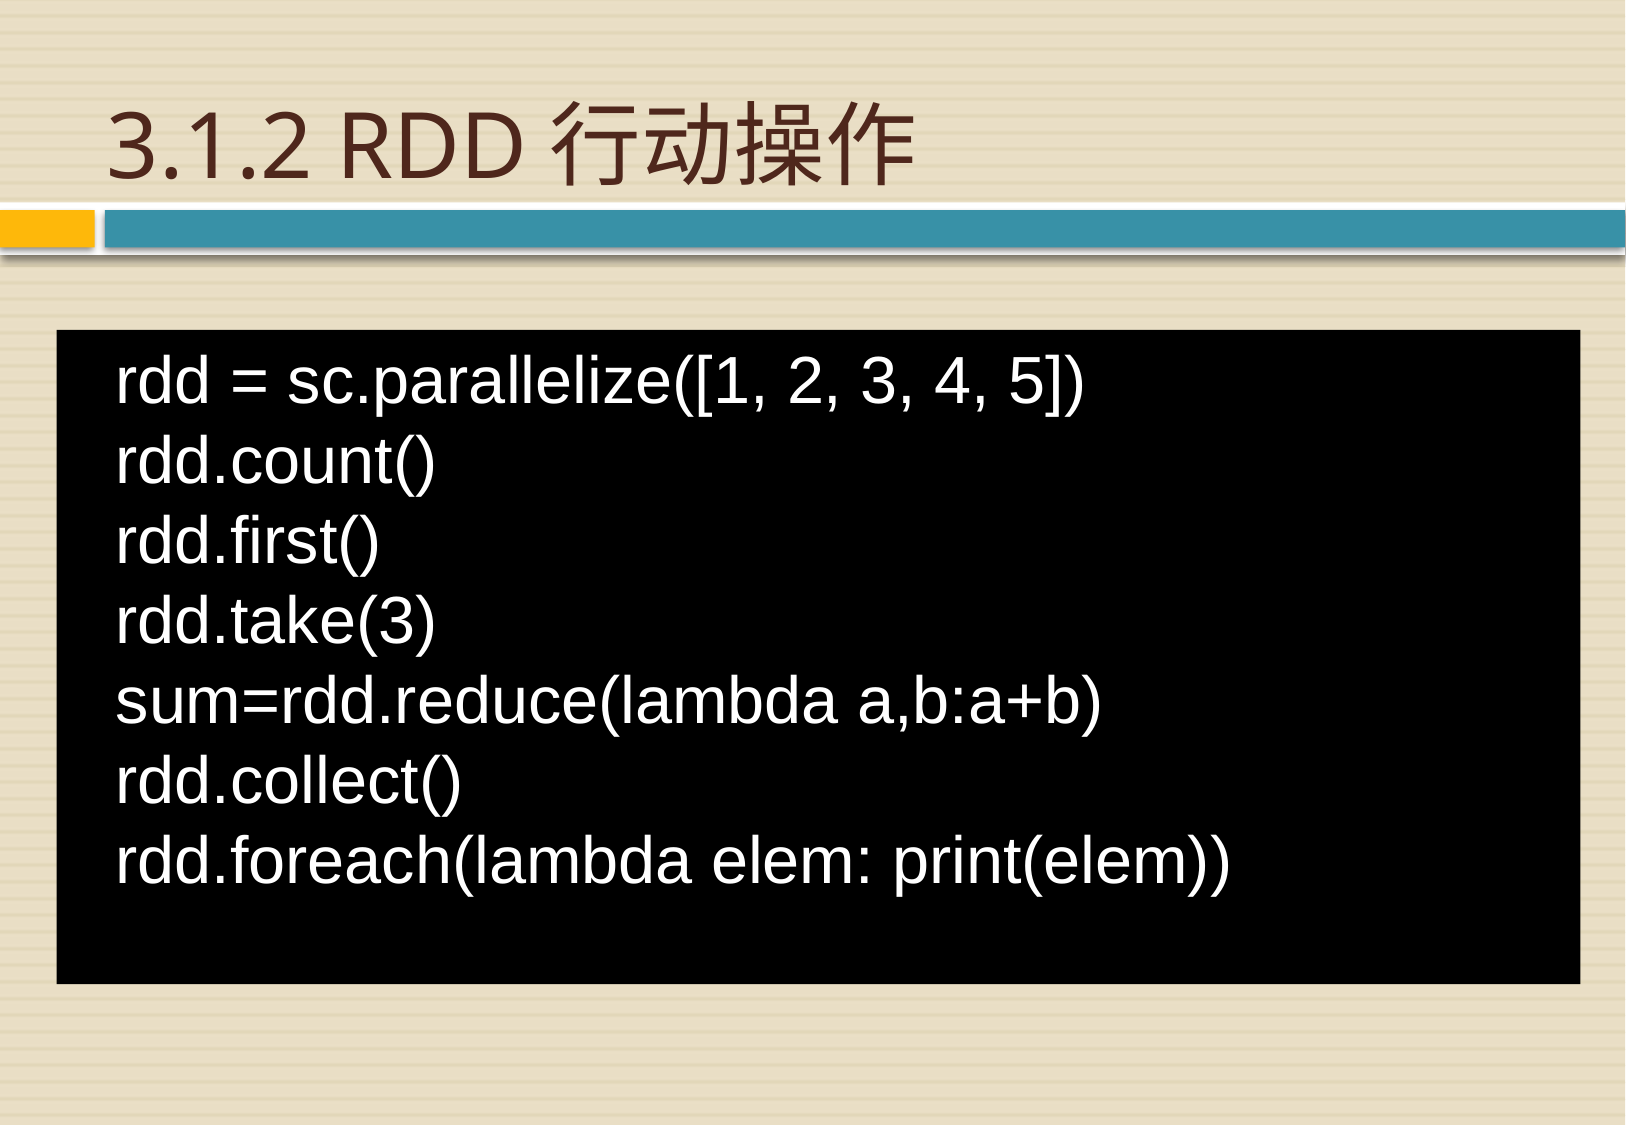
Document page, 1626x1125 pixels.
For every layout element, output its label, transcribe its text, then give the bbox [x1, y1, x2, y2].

title 3.1.2 RDD行动操作 [91, 66, 1515, 217]
text_box rdd = sc.parallelize([1, 2, 3, 4, 5]) rdd.count() rdd.first() rdd.take(3) sum=rdd.reduce(lambda a,b:a+b) rdd.collect() rdd.foreach(lambda elem: print(elem)) [56, 329, 1581, 985]
